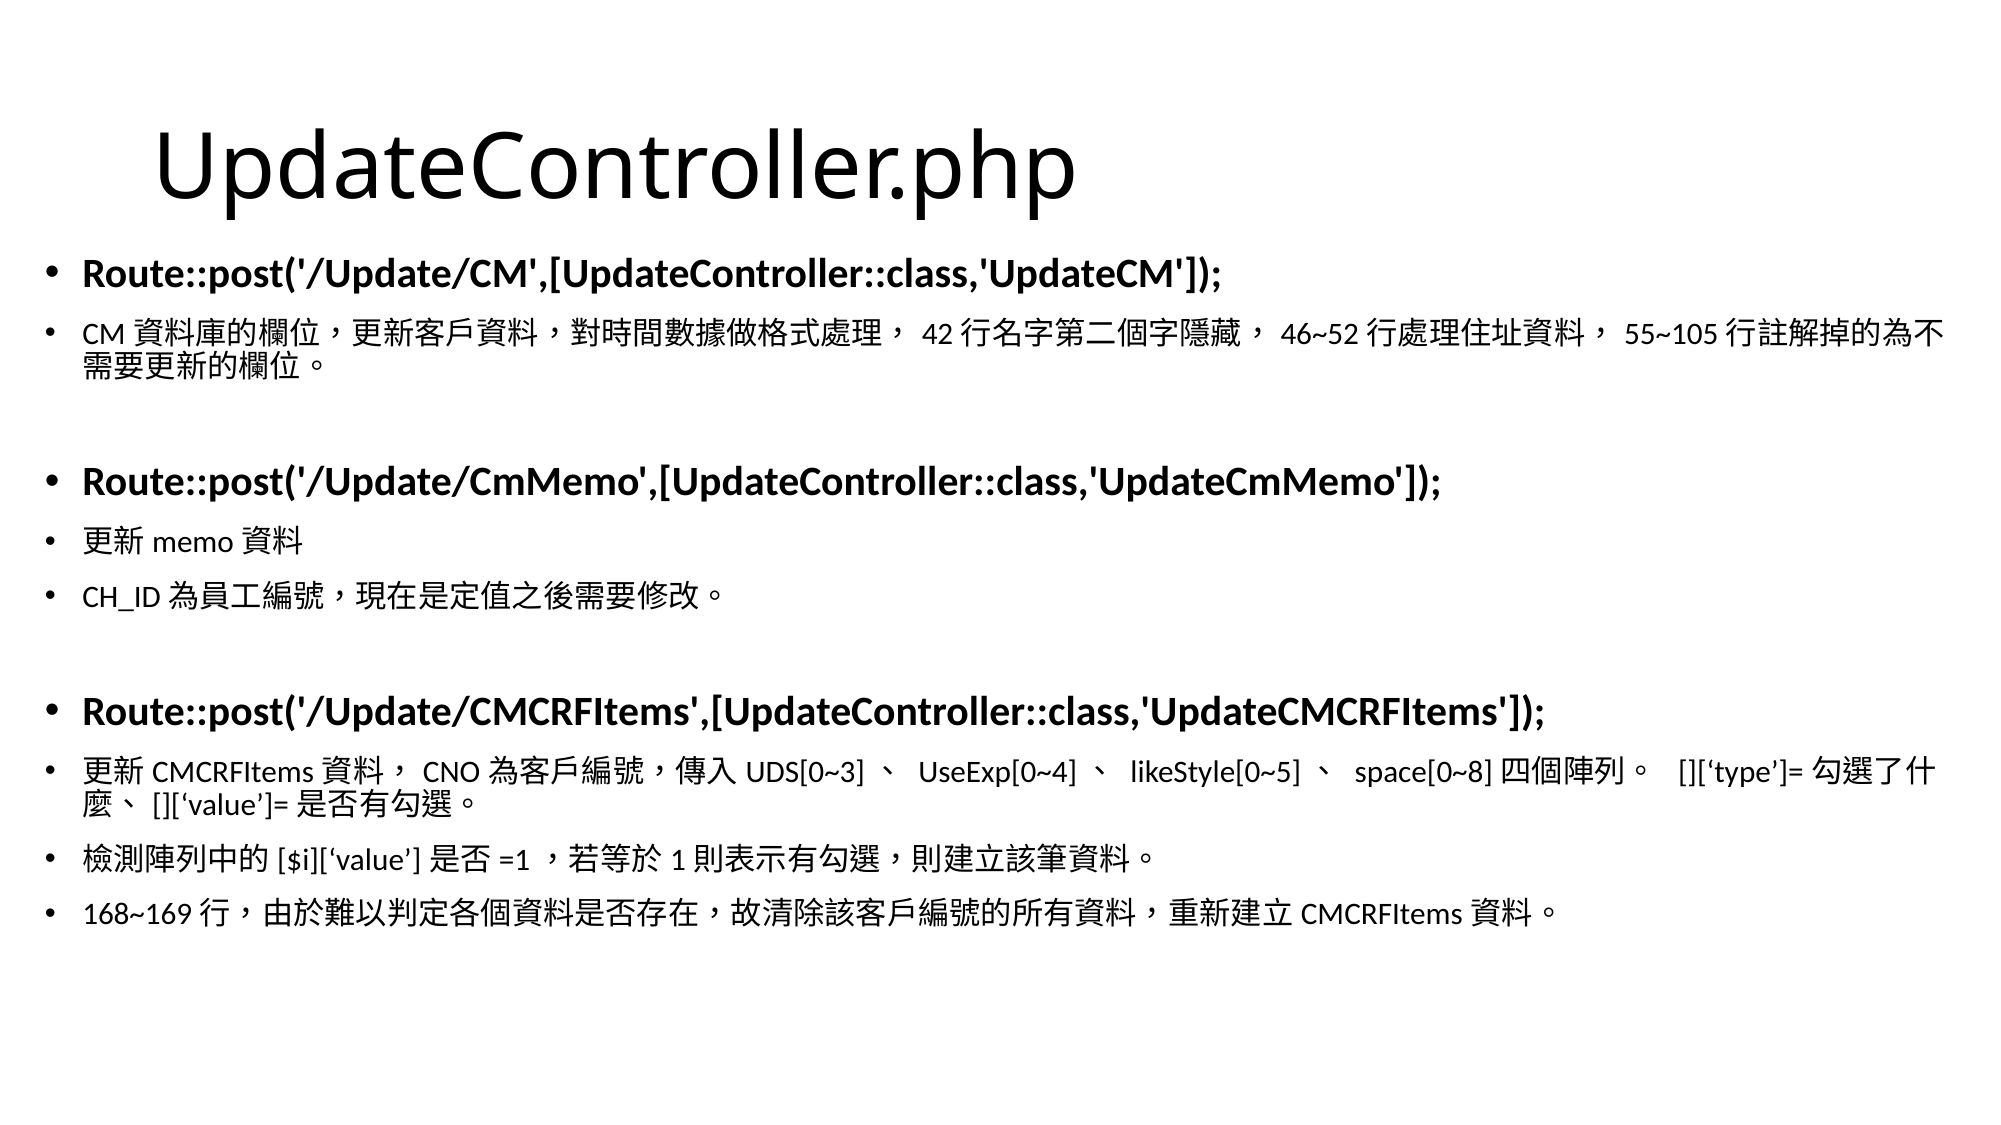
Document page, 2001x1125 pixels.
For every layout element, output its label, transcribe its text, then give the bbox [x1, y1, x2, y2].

list Route::post('/Update/CM',[UpdateController::class,'UpdateCM']); CM資料庫的欄位，更新客戶資料，對時間數據做格式處理，42行名字第二個字隱藏，46~52行處理住址資料，55~105行註解掉的為不需要更新的欄位。 Route::post('/Update/CmMemo',[UpdateController::class,'UpdateCmMemo']); 更新memo資料 CH_ID為員工編號，現在是定值之後需要修改。 Route::post('/Update/CMCRFItems',[UpdateController::class,'UpdateCMCRFItems']); 更新CMCRFItems資料，CNO為客戶編號，傳入UDS[0~3]、 UseExp[0~4]、 likeStyle[0~5]、 space[0~8]四個陣列。 [][‘type’]=勾選了什麼、[][‘value’]=是否有勾選。 檢測陣列中的[$i][‘value’]是否=1，若等於1則表示有勾選，則建立該筆資料。 168~169行，由於難以判定各個資料是否存在，故清除該客戶編號的所有資料，重新建立CMCRFItems資料。 [29, 243, 1971, 1125]
title UpdateController.php [137, 59, 1863, 243]
